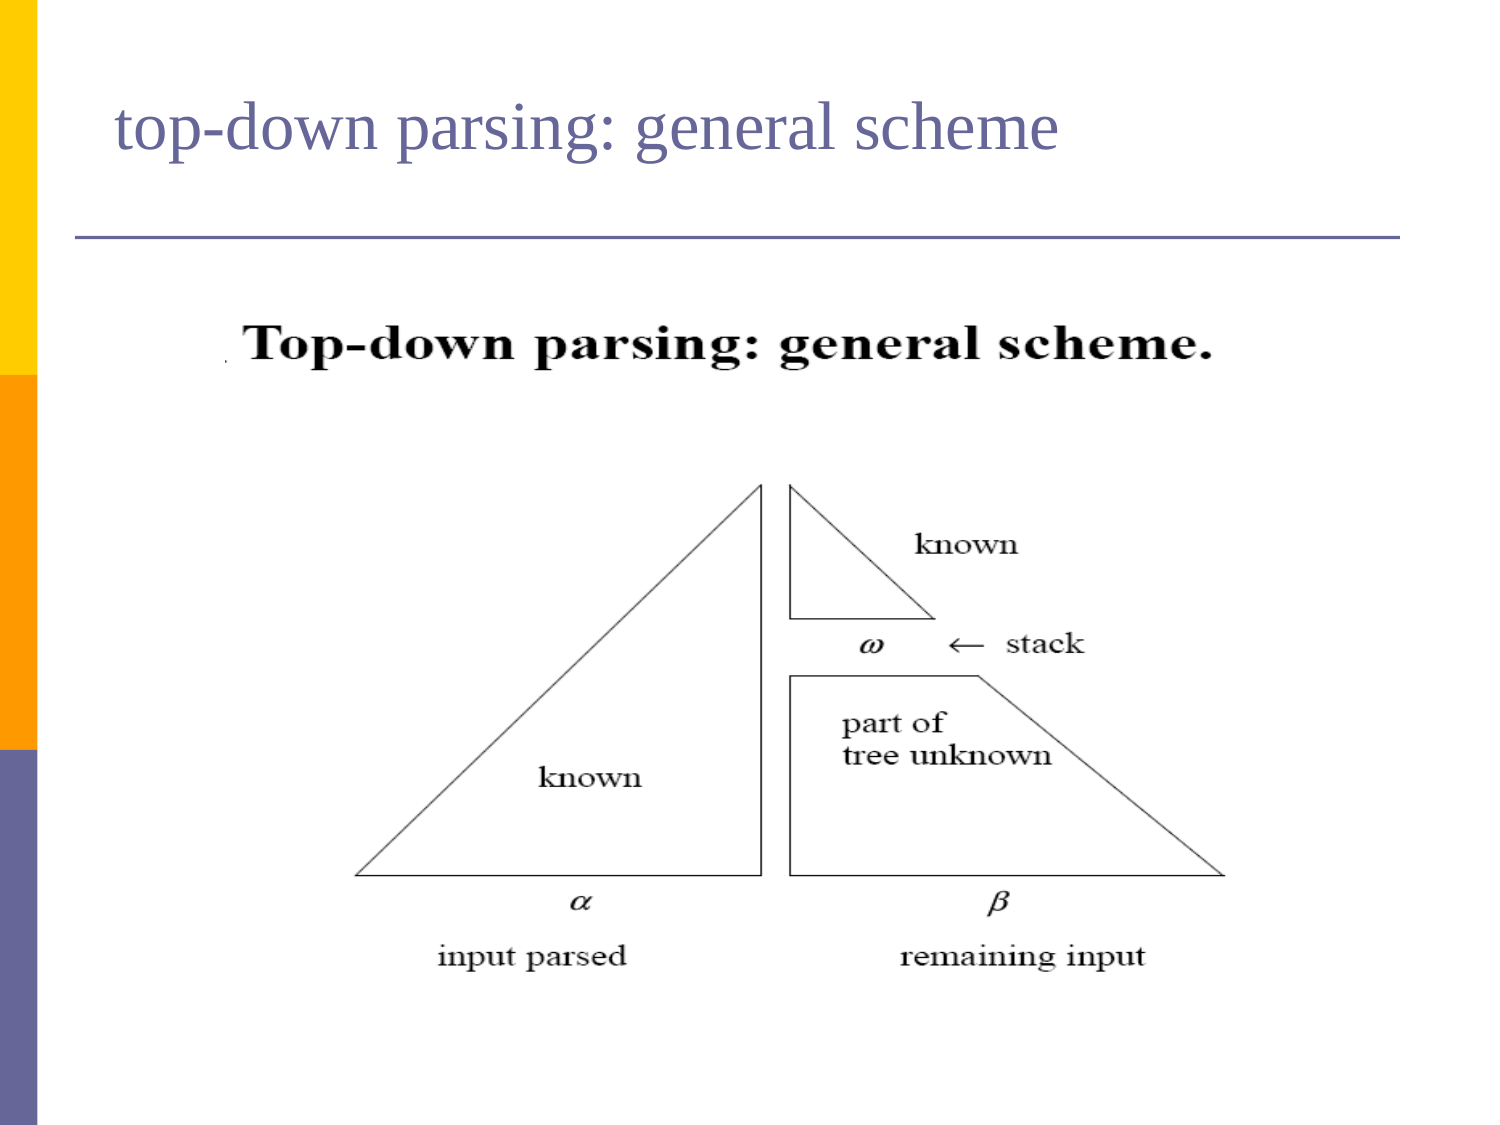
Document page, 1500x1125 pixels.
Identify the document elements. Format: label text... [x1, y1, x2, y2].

picture [224, 312, 1255, 982]
title top-down parsing: general scheme [99, 0, 1366, 171]
